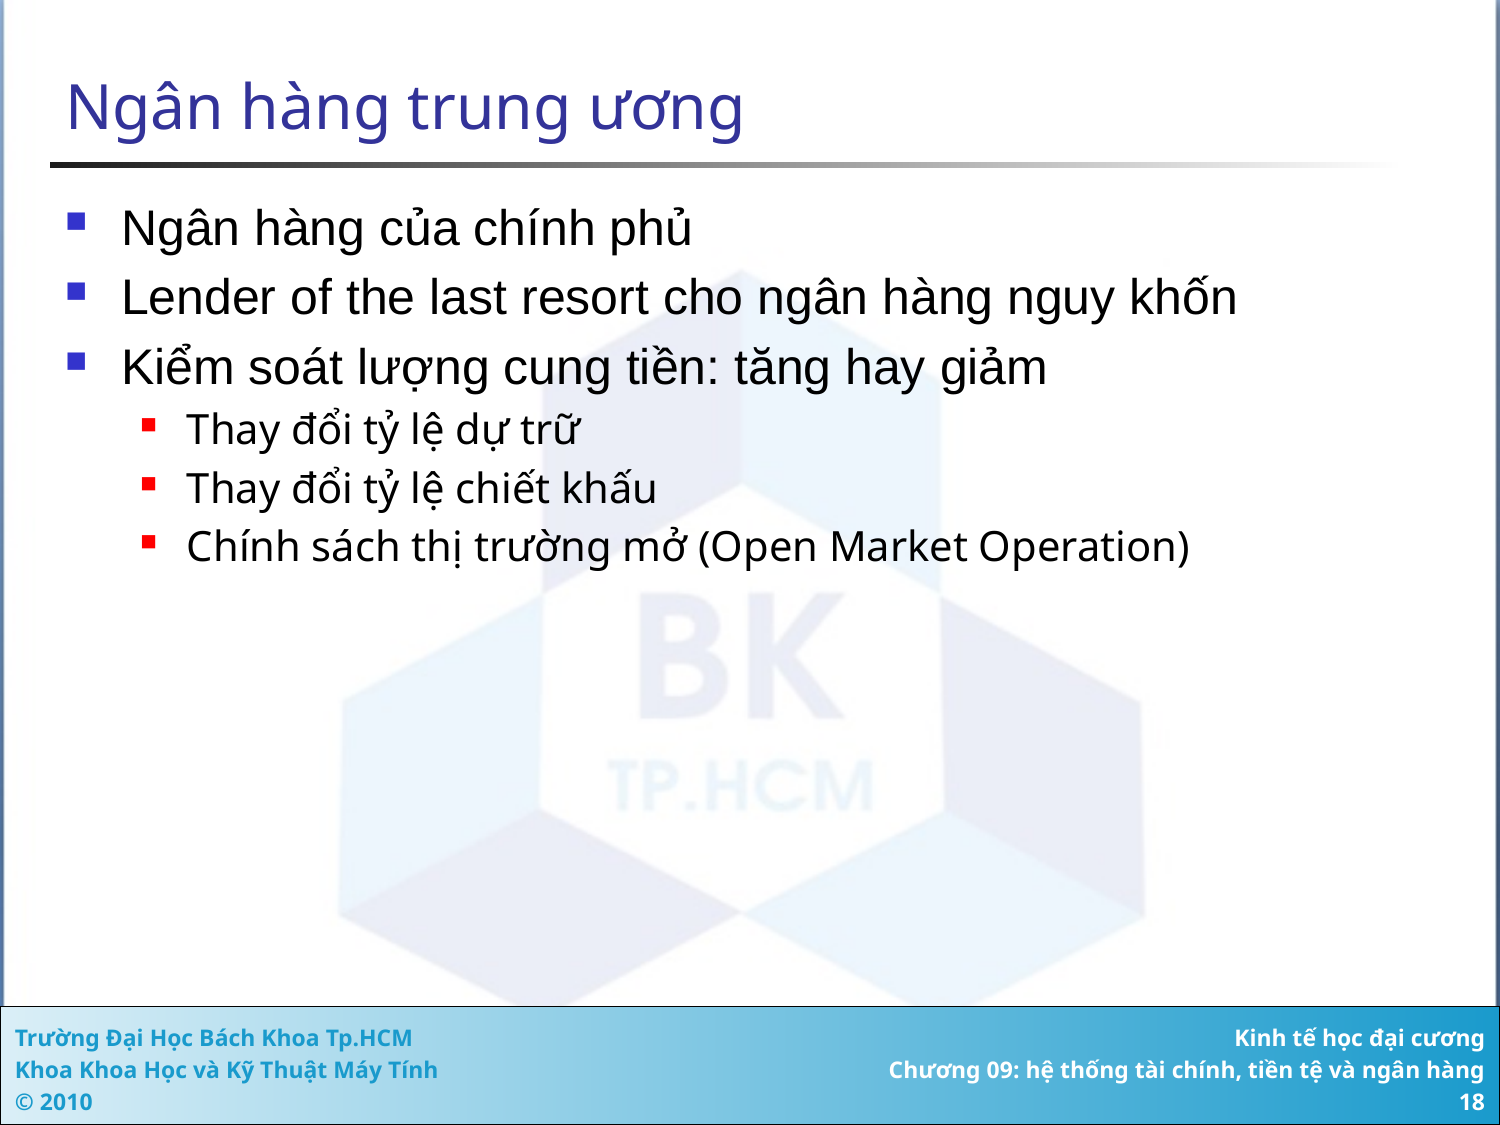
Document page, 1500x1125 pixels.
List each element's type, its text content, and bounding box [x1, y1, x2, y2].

picture [0, 0, 1500, 1006]
title Ngân hàng trung ương [49, 12, 1463, 151]
list Ngân hàng của chính phủ Lender of the last resort cho ngân hàng nguy khốn Kiểm soát lượng cung tiền: tăng hay giảm Thay đổi tỷ lệ dự trữ Thay đổi tỷ lệ chiết khấu Chính sách thị trường mở (Open Market Operation) [49, 187, 1463, 1001]
